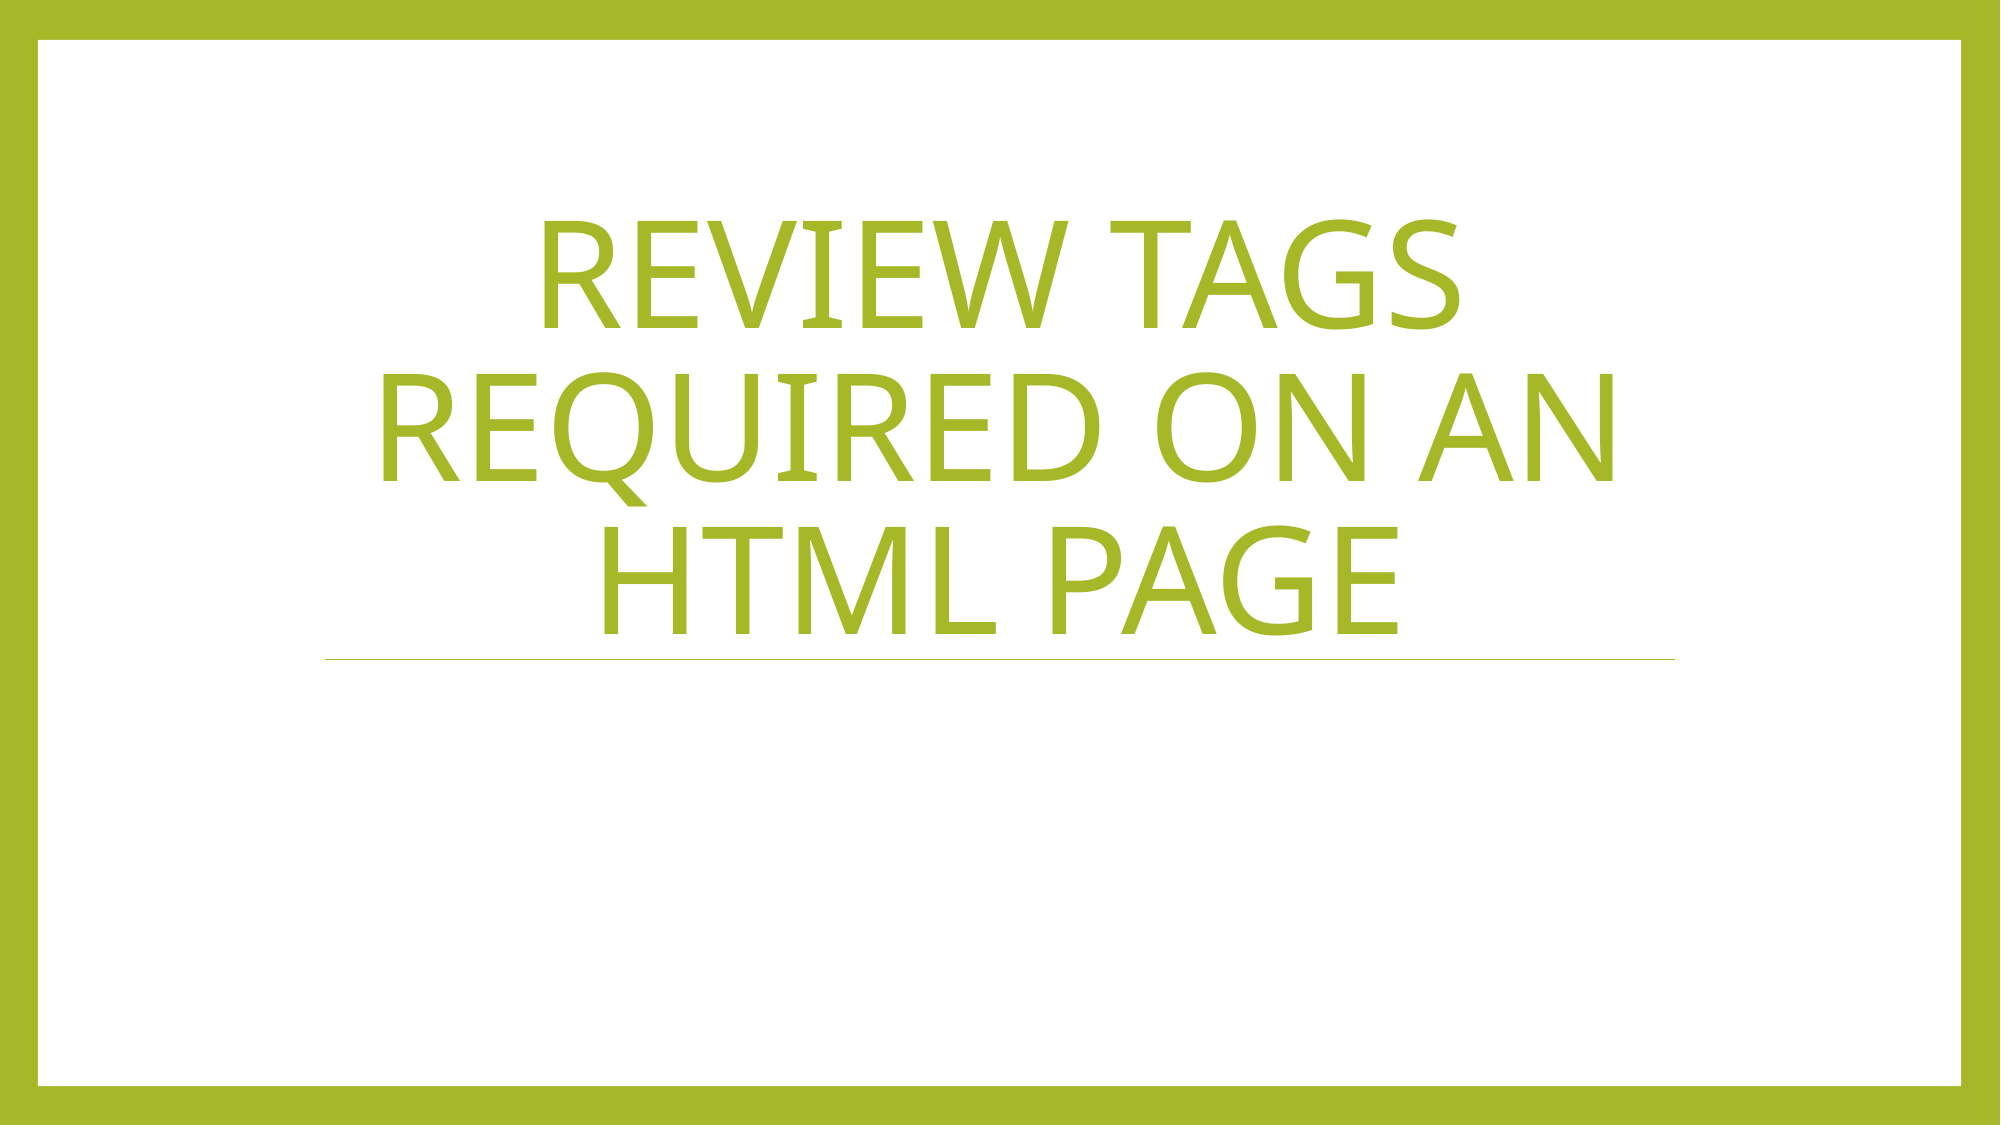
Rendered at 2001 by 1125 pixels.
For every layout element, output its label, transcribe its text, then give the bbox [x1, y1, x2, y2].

title Review Tags Required on an HTML page [181, 192, 1817, 673]
